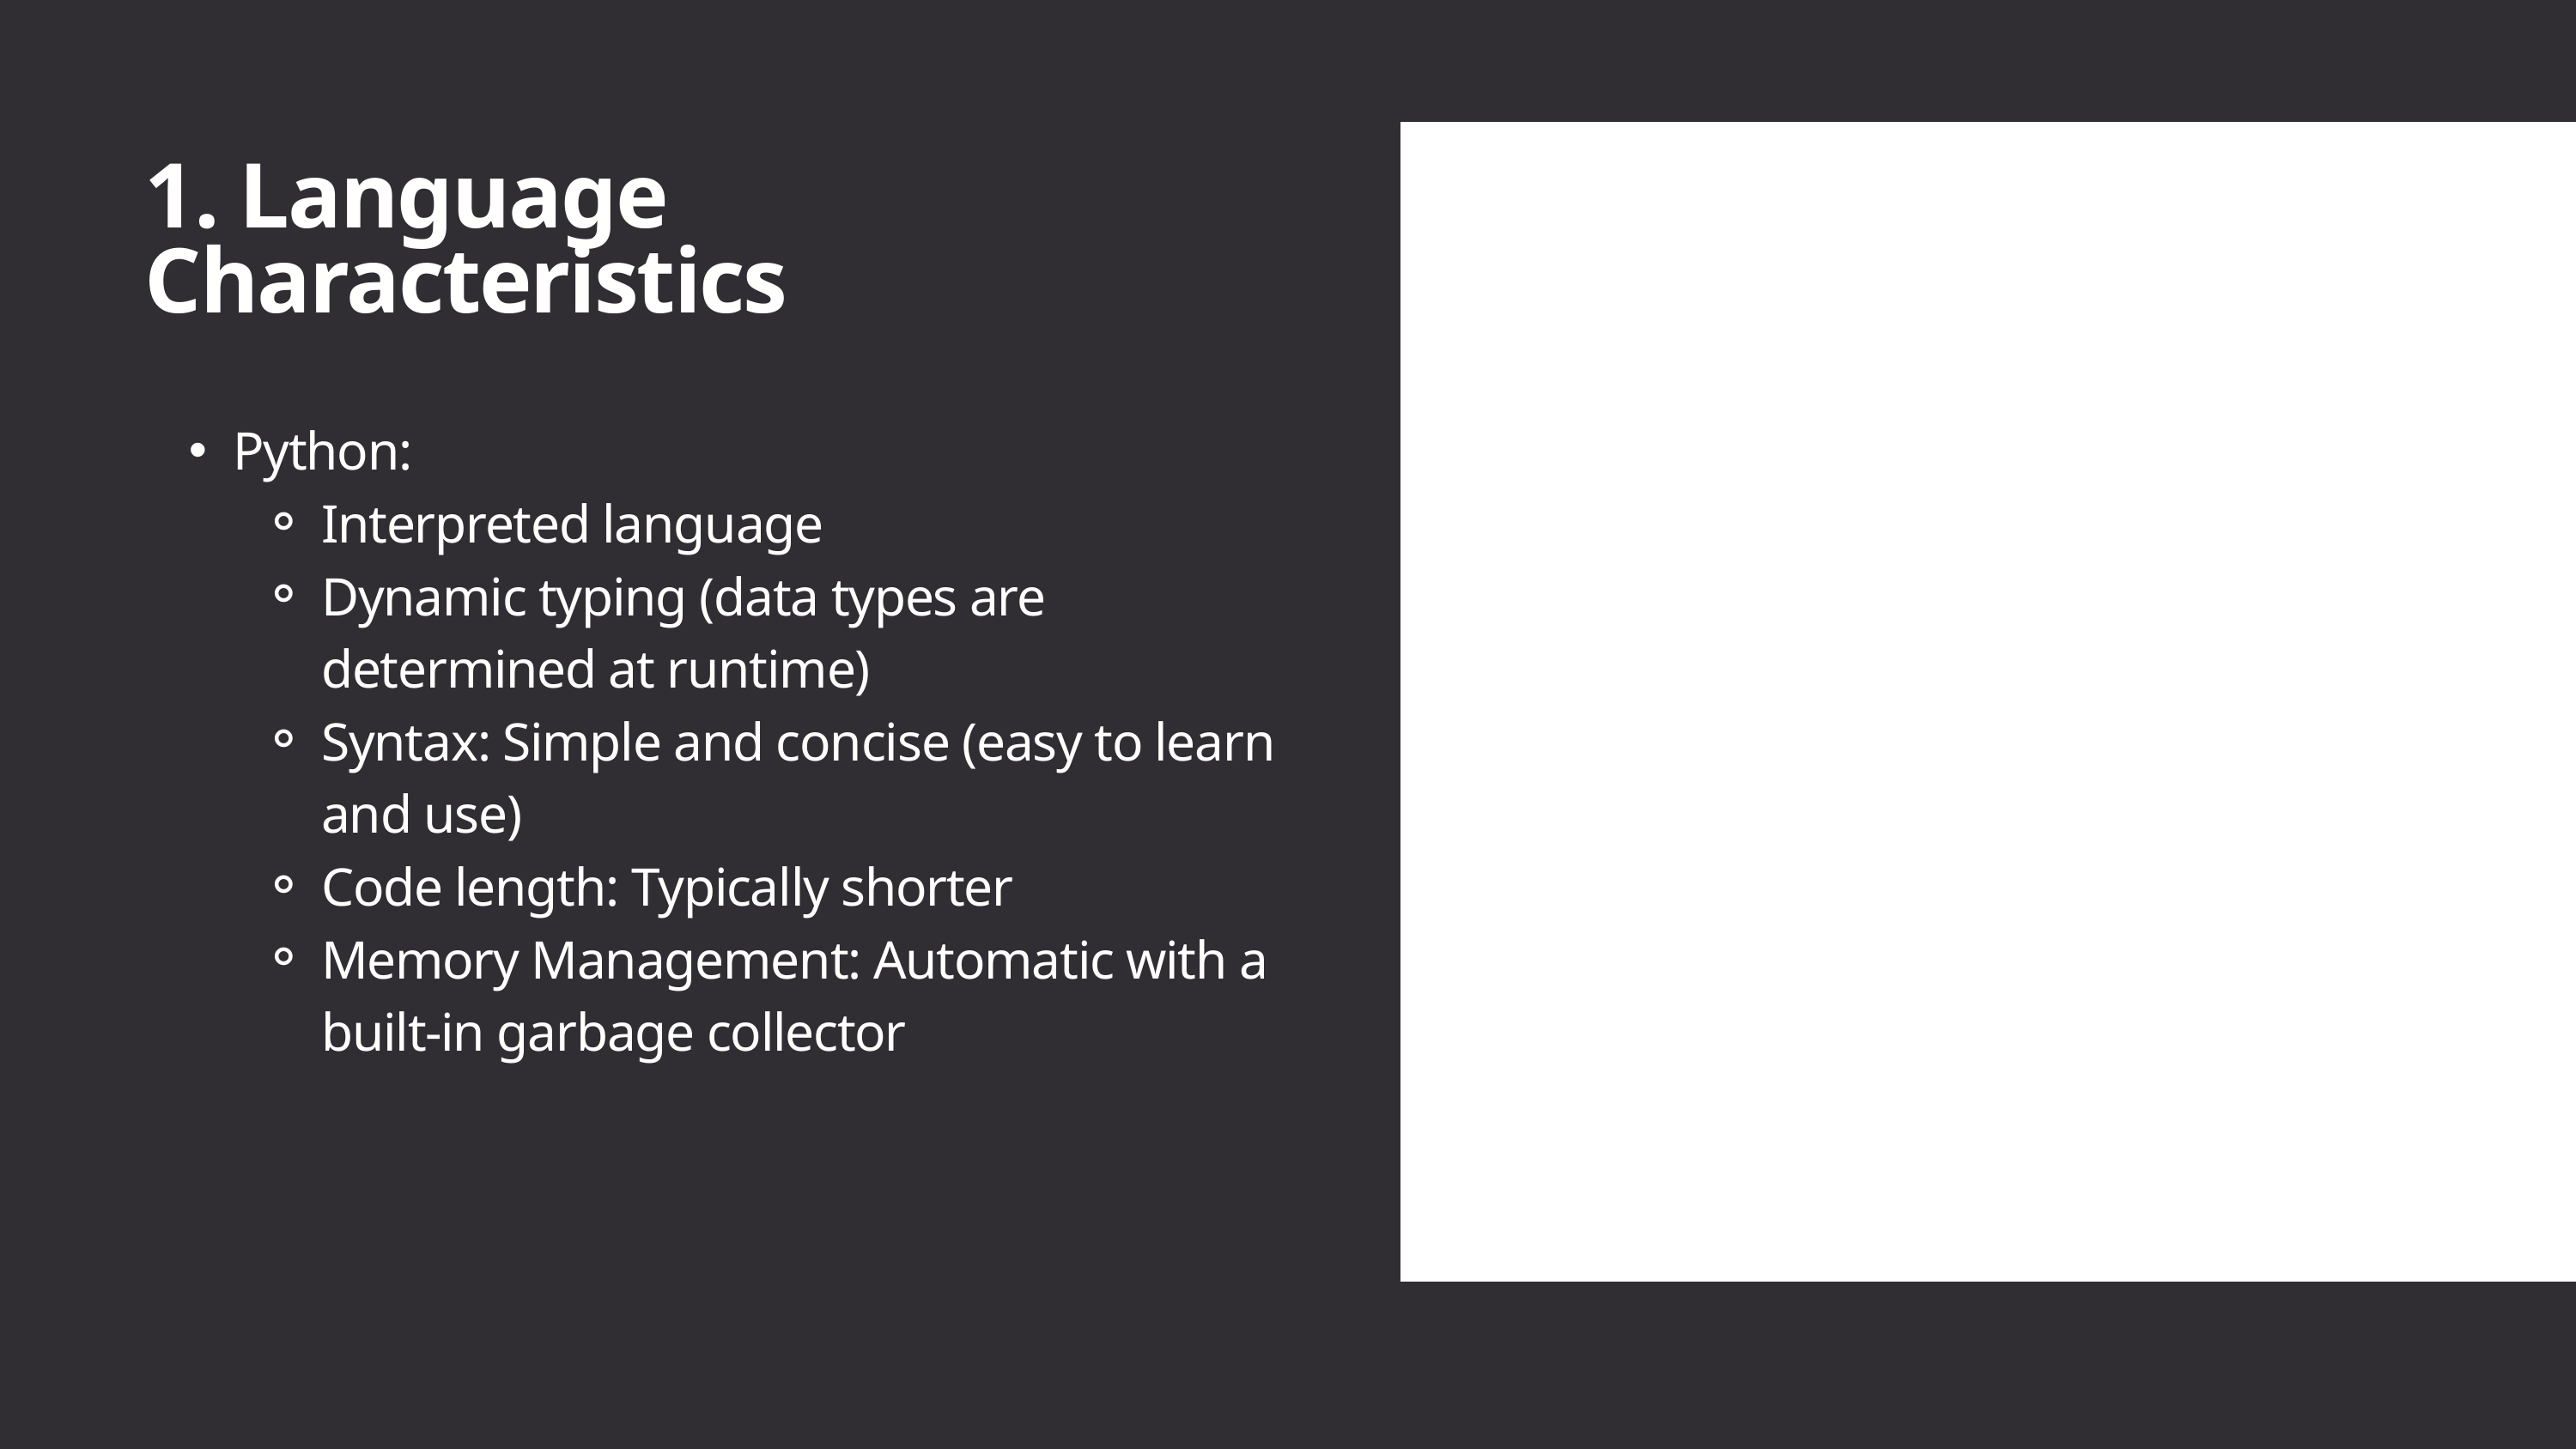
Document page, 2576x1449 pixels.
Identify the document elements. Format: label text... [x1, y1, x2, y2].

text_box 1. Language Characteristics [144, 161, 1289, 331]
picture [1400, 122, 2576, 1282]
text_box Python: Interpreted language Dynamic typing (data types are determined at runtime) Syntax: Simple and concise (easy to learn and use) Code length: Typically shorter Memory Management: Automatic with a built-in garbage collector [144, 335, 1289, 1135]
